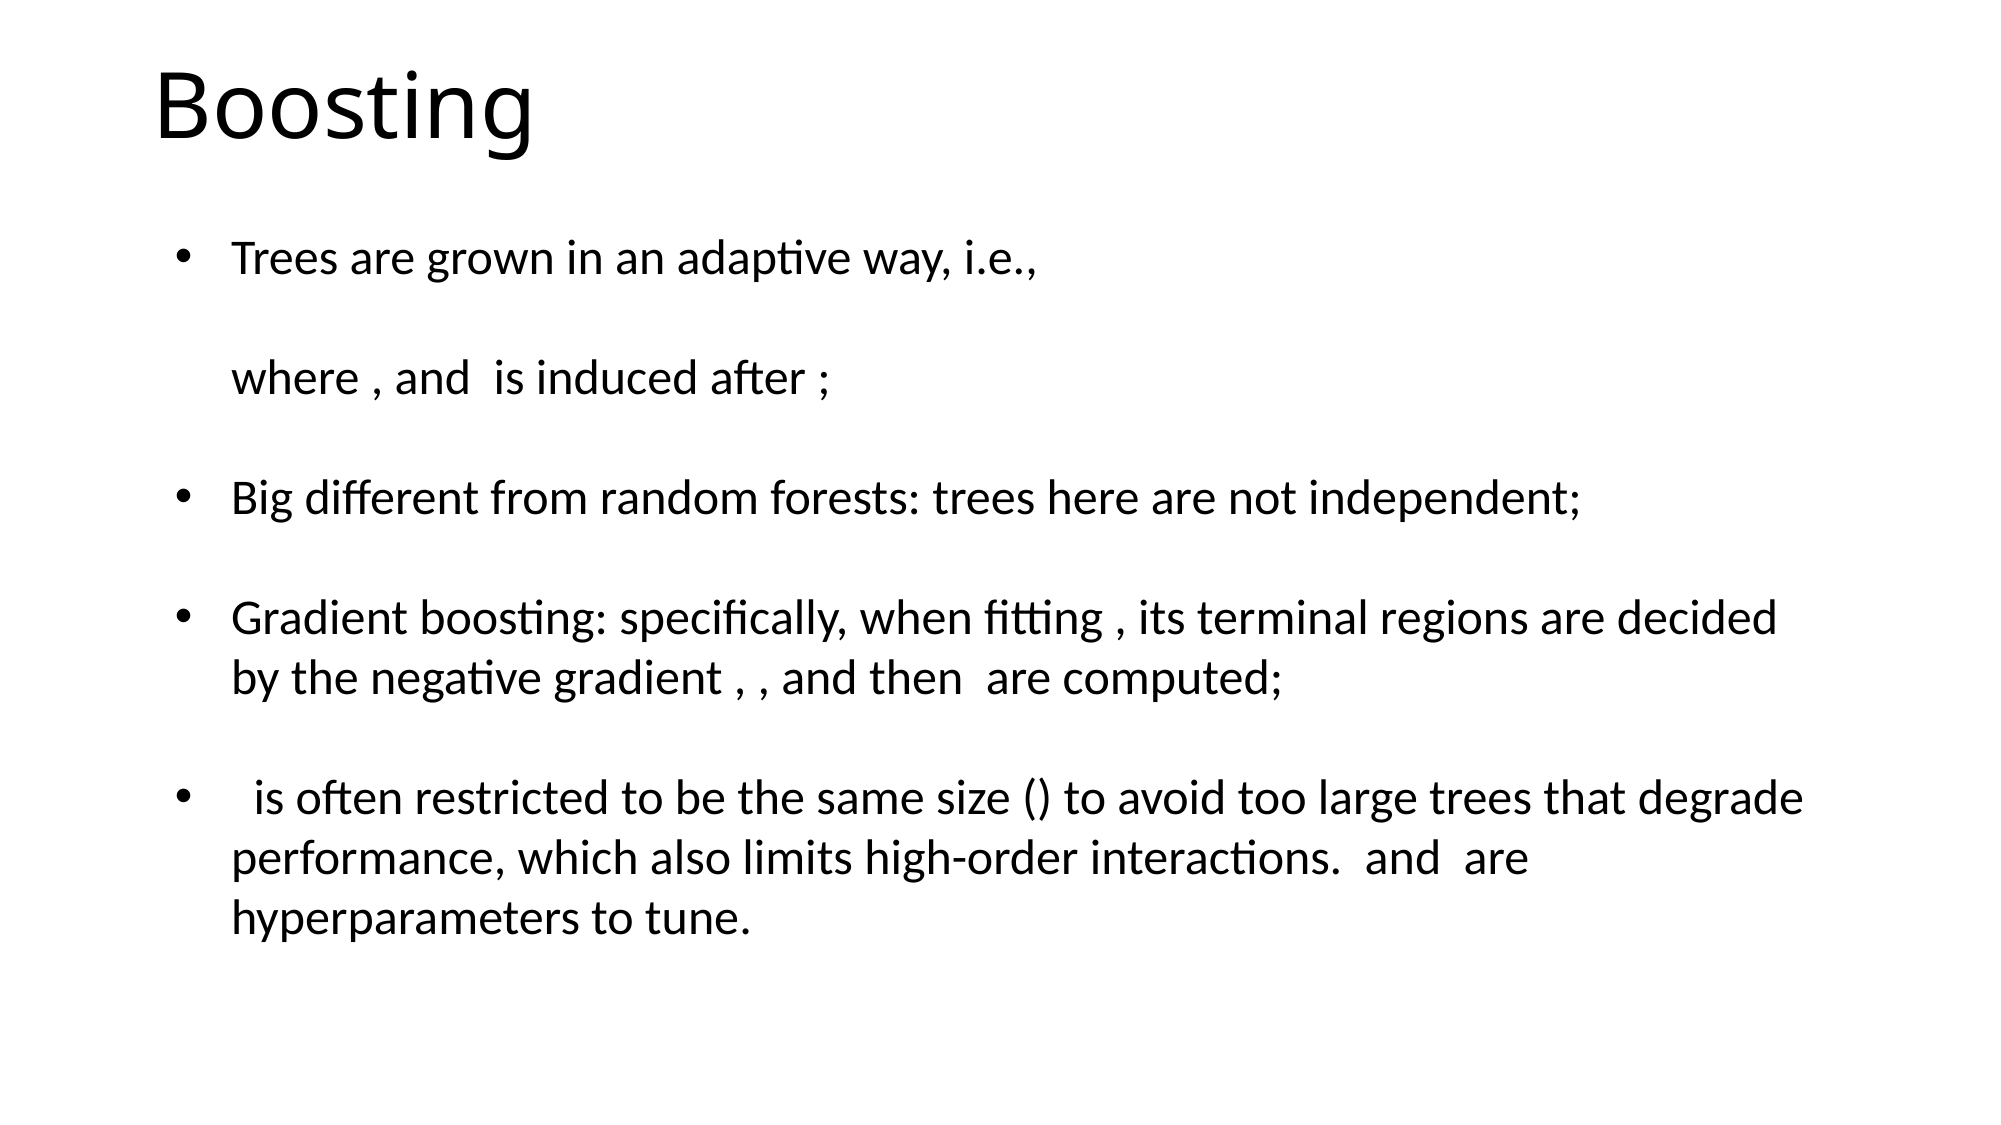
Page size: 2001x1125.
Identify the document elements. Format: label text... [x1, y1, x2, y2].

title Boosting [137, 0, 1863, 218]
